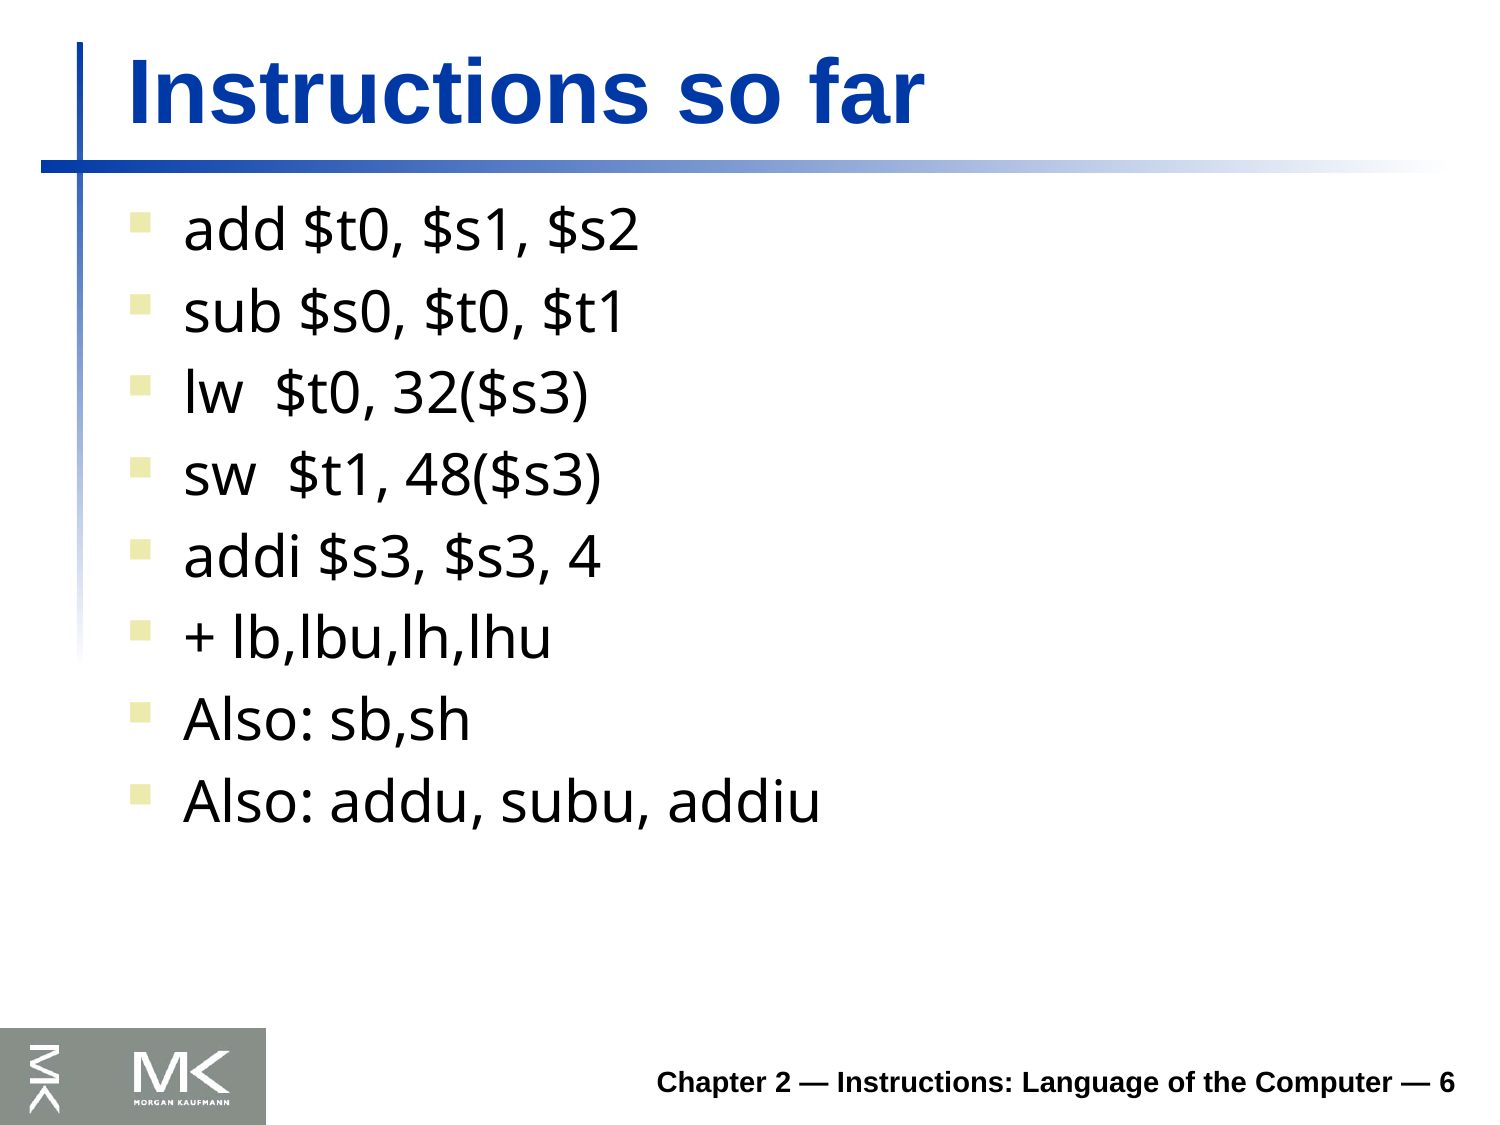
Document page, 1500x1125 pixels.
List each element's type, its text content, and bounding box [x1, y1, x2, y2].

picture [0, 1028, 266, 1125]
title Instructions so far [112, 23, 1468, 149]
footer Chapter 2 — Instructions: Language of the Computer — 6 [277, 1046, 1471, 1106]
list add $t0, $s1, $s2 sub $s0, $t0, $t1 lw $t0, 32($s3) sw $t1, 48($s3) addi $s3, $s3, 4 + lb,lbu,lh,lhu Also: sb,sh Also: addu, subu, addiu [112, 184, 1469, 1024]
